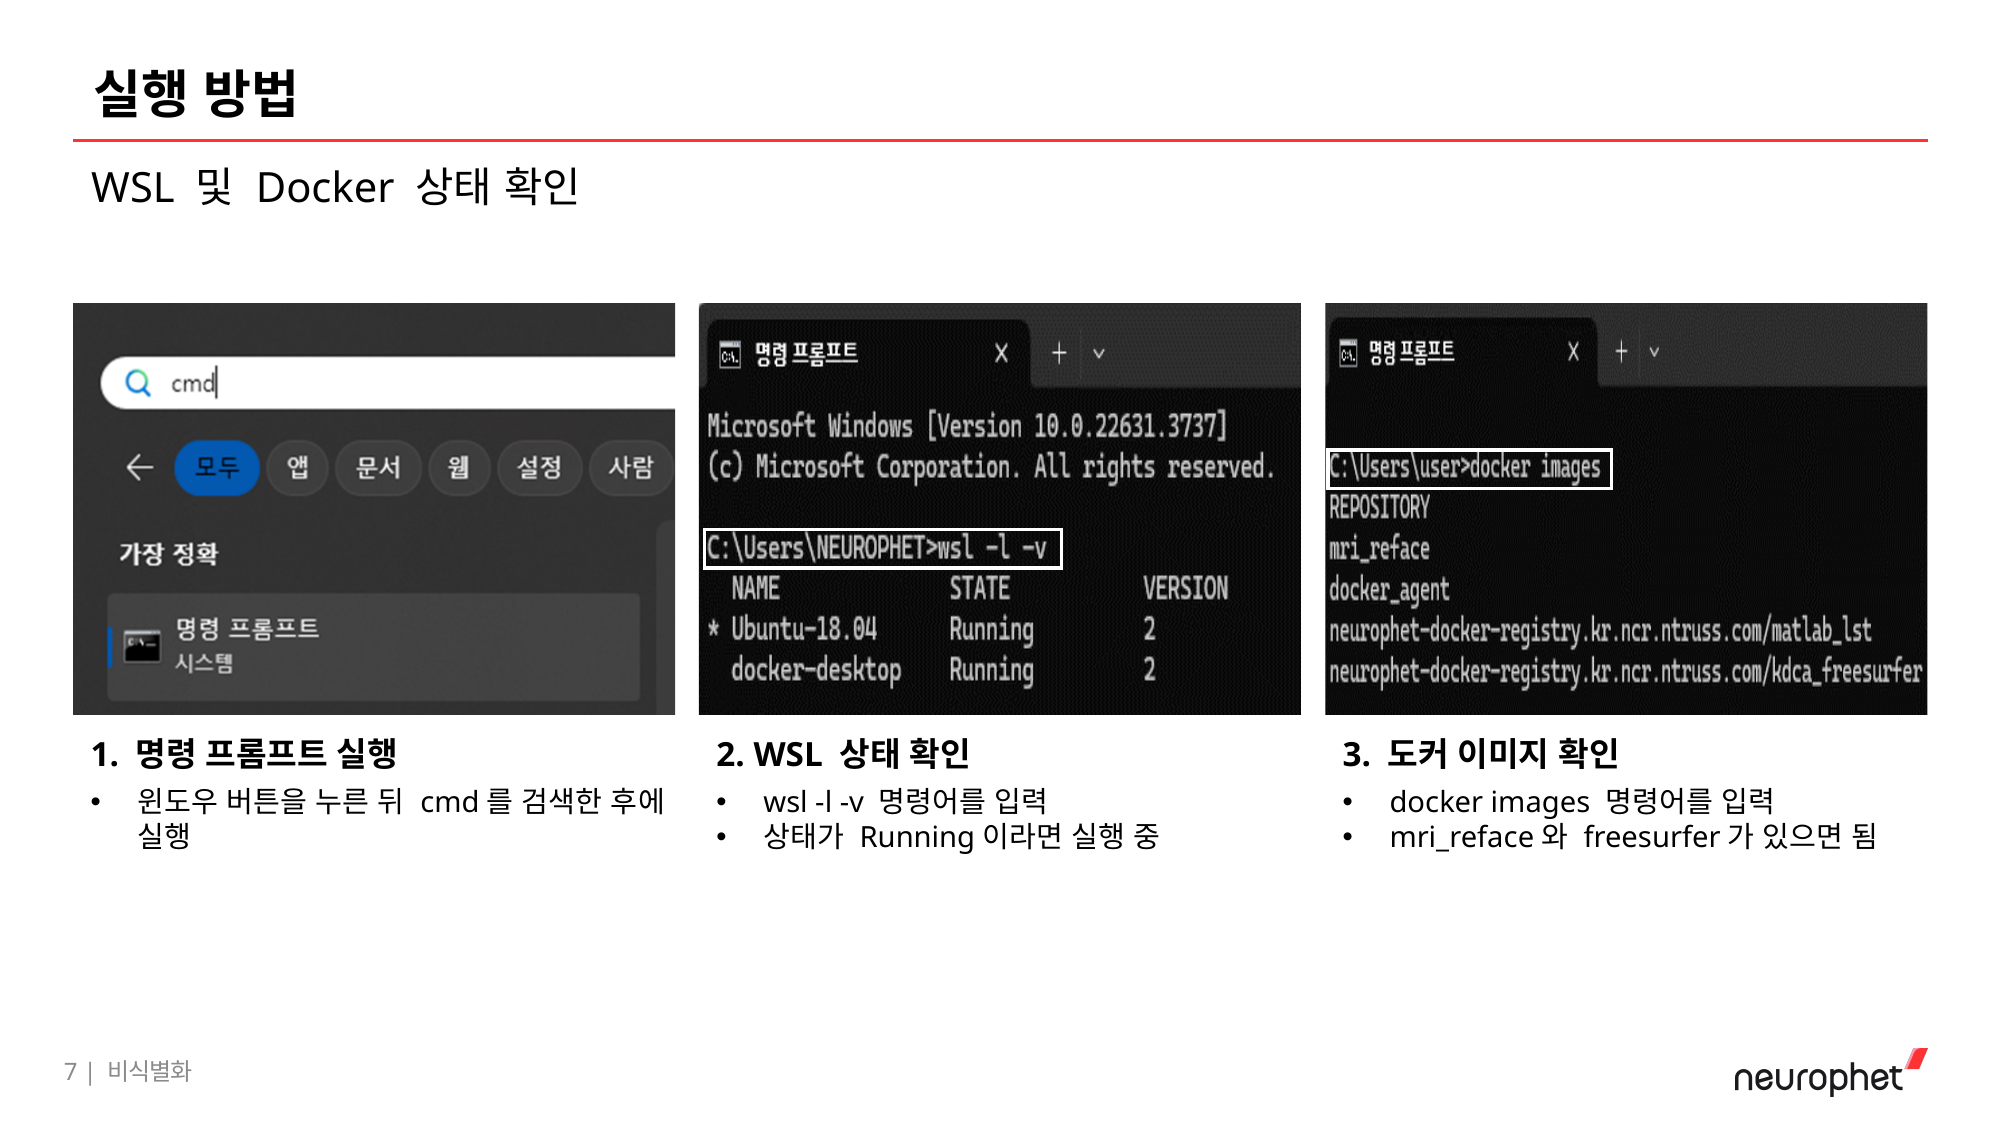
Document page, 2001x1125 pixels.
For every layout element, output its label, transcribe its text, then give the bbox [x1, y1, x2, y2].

list WSL 및 Docker 상태 확인 [73, 159, 1863, 220]
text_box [1325, 303, 1941, 863]
title 실행 방법 [75, 59, 1865, 134]
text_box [73, 303, 689, 863]
picture [1735, 1048, 1928, 1097]
slide_number 7 | 비식별화 [48, 1042, 499, 1103]
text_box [698, 303, 1315, 863]
